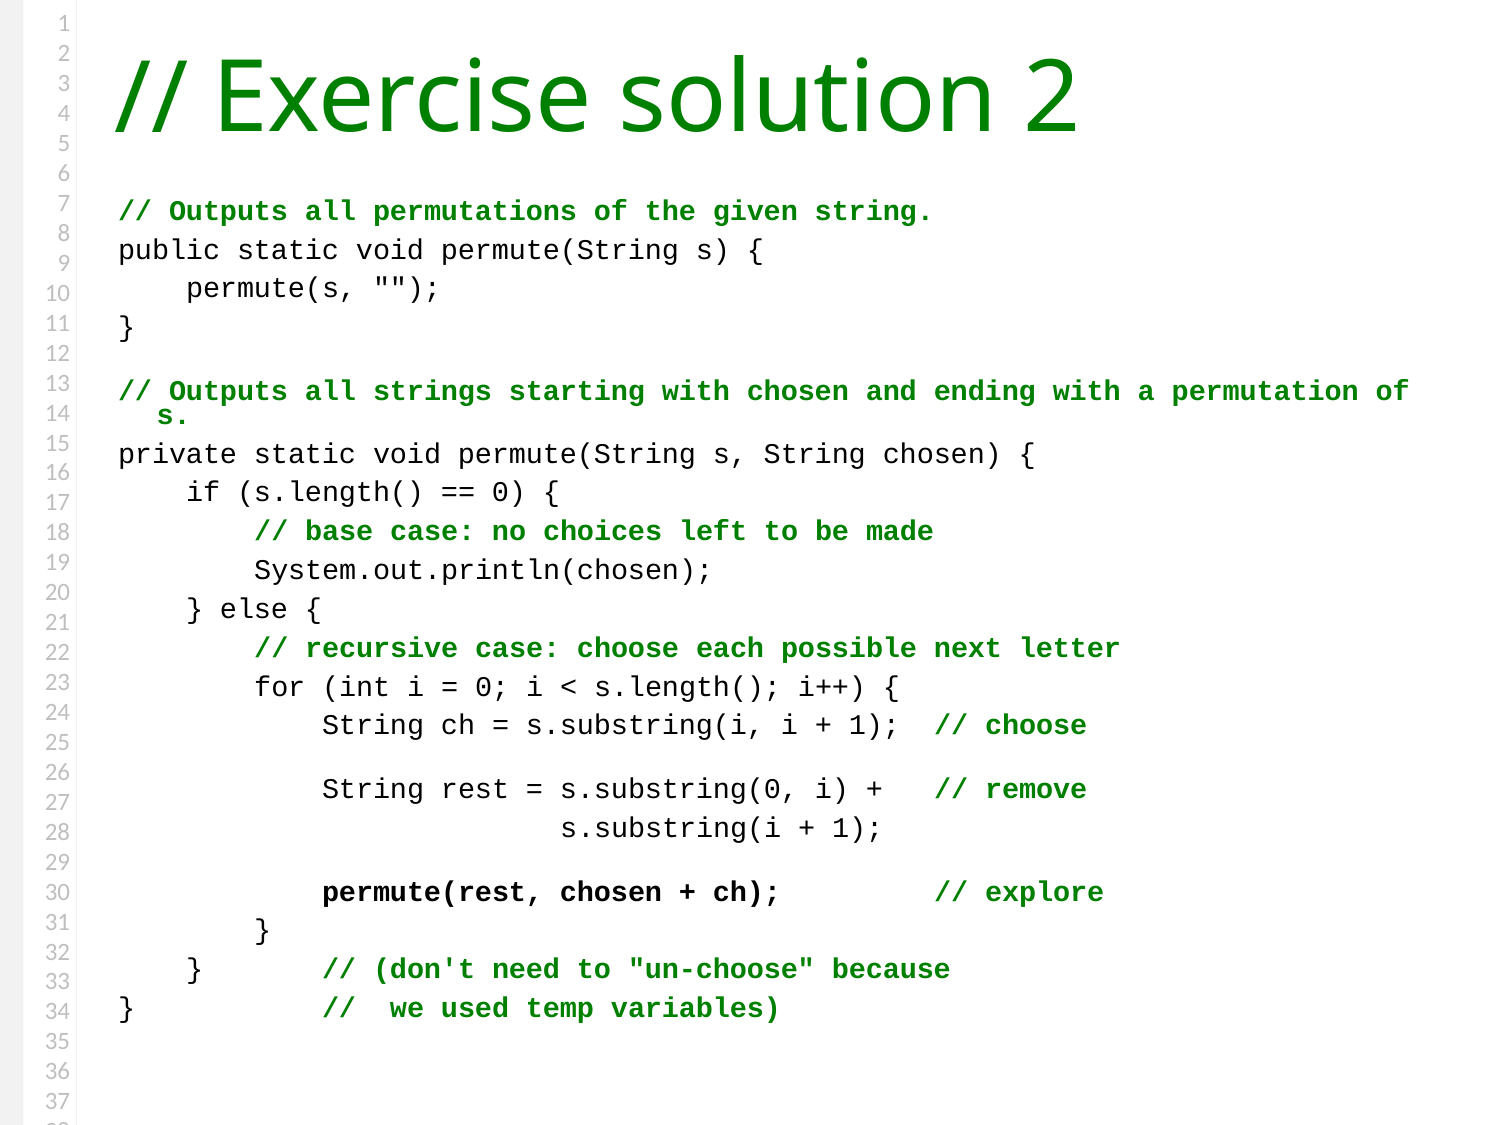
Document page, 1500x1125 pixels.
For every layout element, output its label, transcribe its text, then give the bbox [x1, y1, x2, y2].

list // Outputs all permutations of the given string. public static void permute(String s) { permute(s, ""); } // Outputs all strings starting with chosen and ending with a permutation of s. private static void permute(String s, String chosen) { if (s.length() == 0) { // base case: no choices left to be made System.out.println(chosen); } else { // recursive case: choose each possible next letter for (int i = 0; i < s.length(); i++) { String ch = s.substring(i, i + 1); // choose String rest = s.substring(0, i) + // remove s.substring(i + 1); permute(rest, chosen + ch); // explore } } // (don't need to "un-choose" because } // we used temp variables) [103, 193, 1476, 1037]
title Exercise solution 2 [197, 34, 1434, 164]
